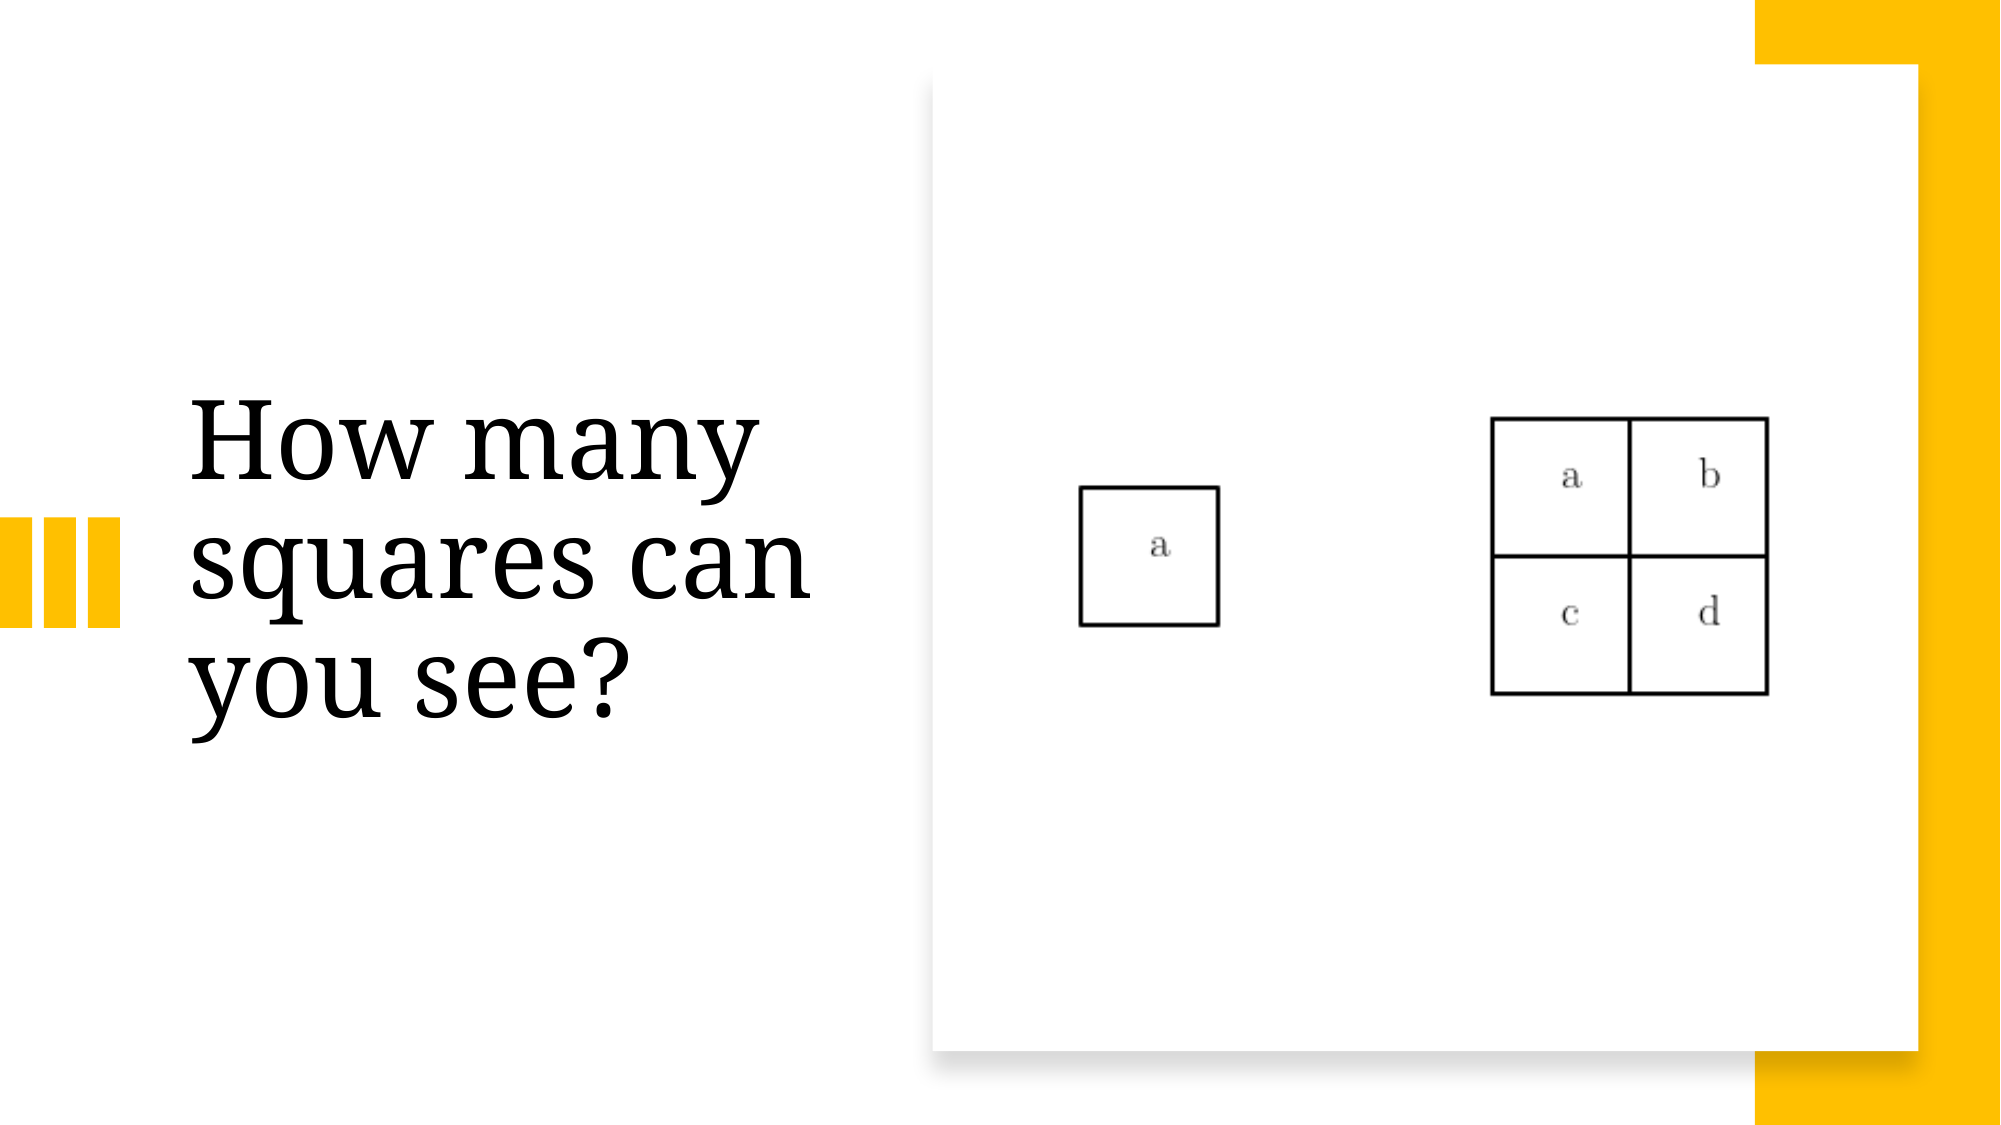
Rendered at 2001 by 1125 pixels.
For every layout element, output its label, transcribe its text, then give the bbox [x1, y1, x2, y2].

text_box [1754, 0, 2000, 1125]
text_box [932, 64, 1919, 1052]
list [941, 280, 1909, 836]
text_box [0, 0, 1754, 1125]
title How many squares can you see? [173, 376, 836, 769]
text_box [0, 517, 121, 629]
